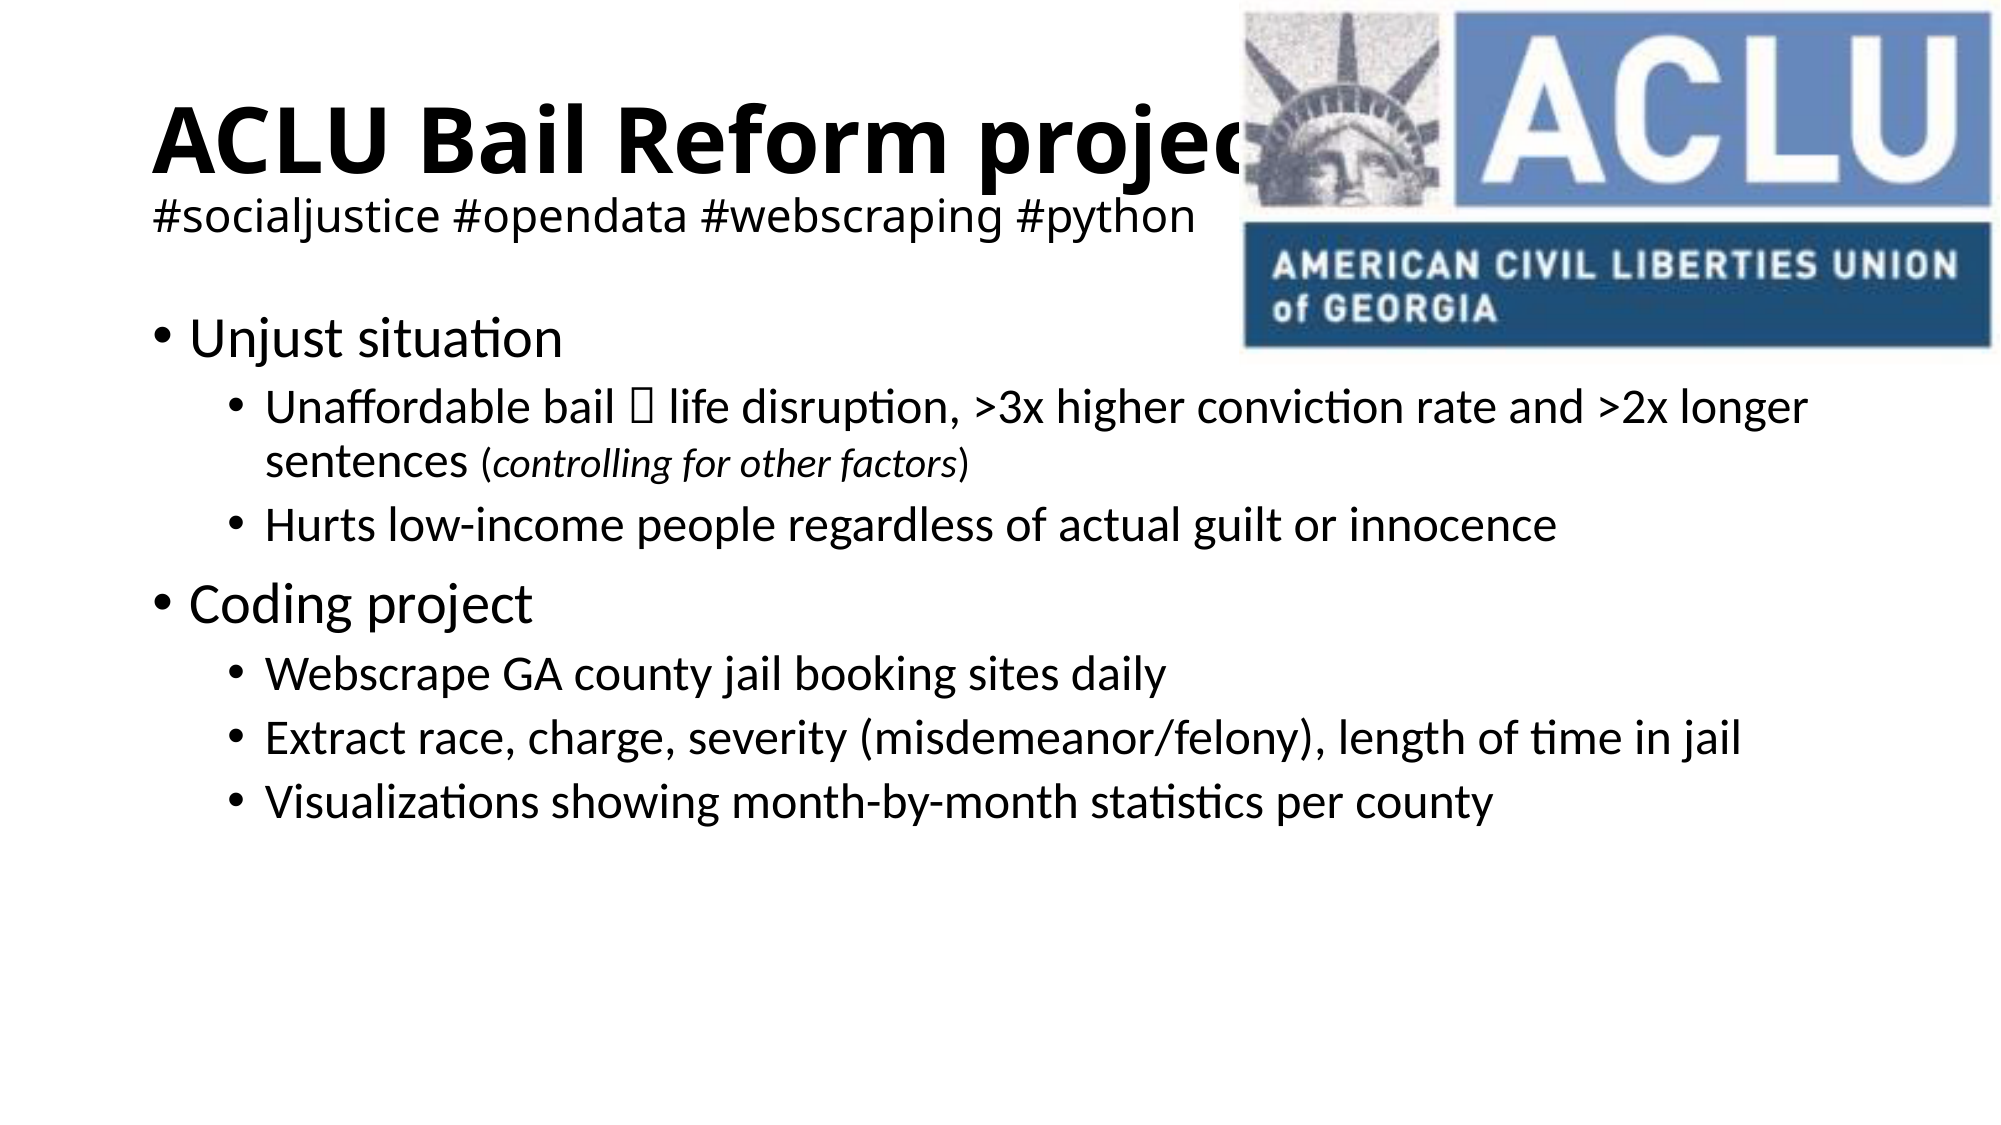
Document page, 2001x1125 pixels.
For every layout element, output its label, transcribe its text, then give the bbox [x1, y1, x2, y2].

picture [1239, 0, 2000, 367]
list Unjust situation Unaffordable bail  life disruption, >3x higher conviction rate and >2x longer sentences (controlling for other factors) Hurts low-income people regardless of actual guilt or innocence Coding project Webscrape GA county jail booking sites daily Extract race, charge, severity (misdemeanor/felony), length of time in jail Visualizations showing month-by-month statistics per county [137, 299, 1863, 1014]
title ACLU Bail Reform project #socialjustice #opendata #webscraping #python [137, 59, 1239, 278]
